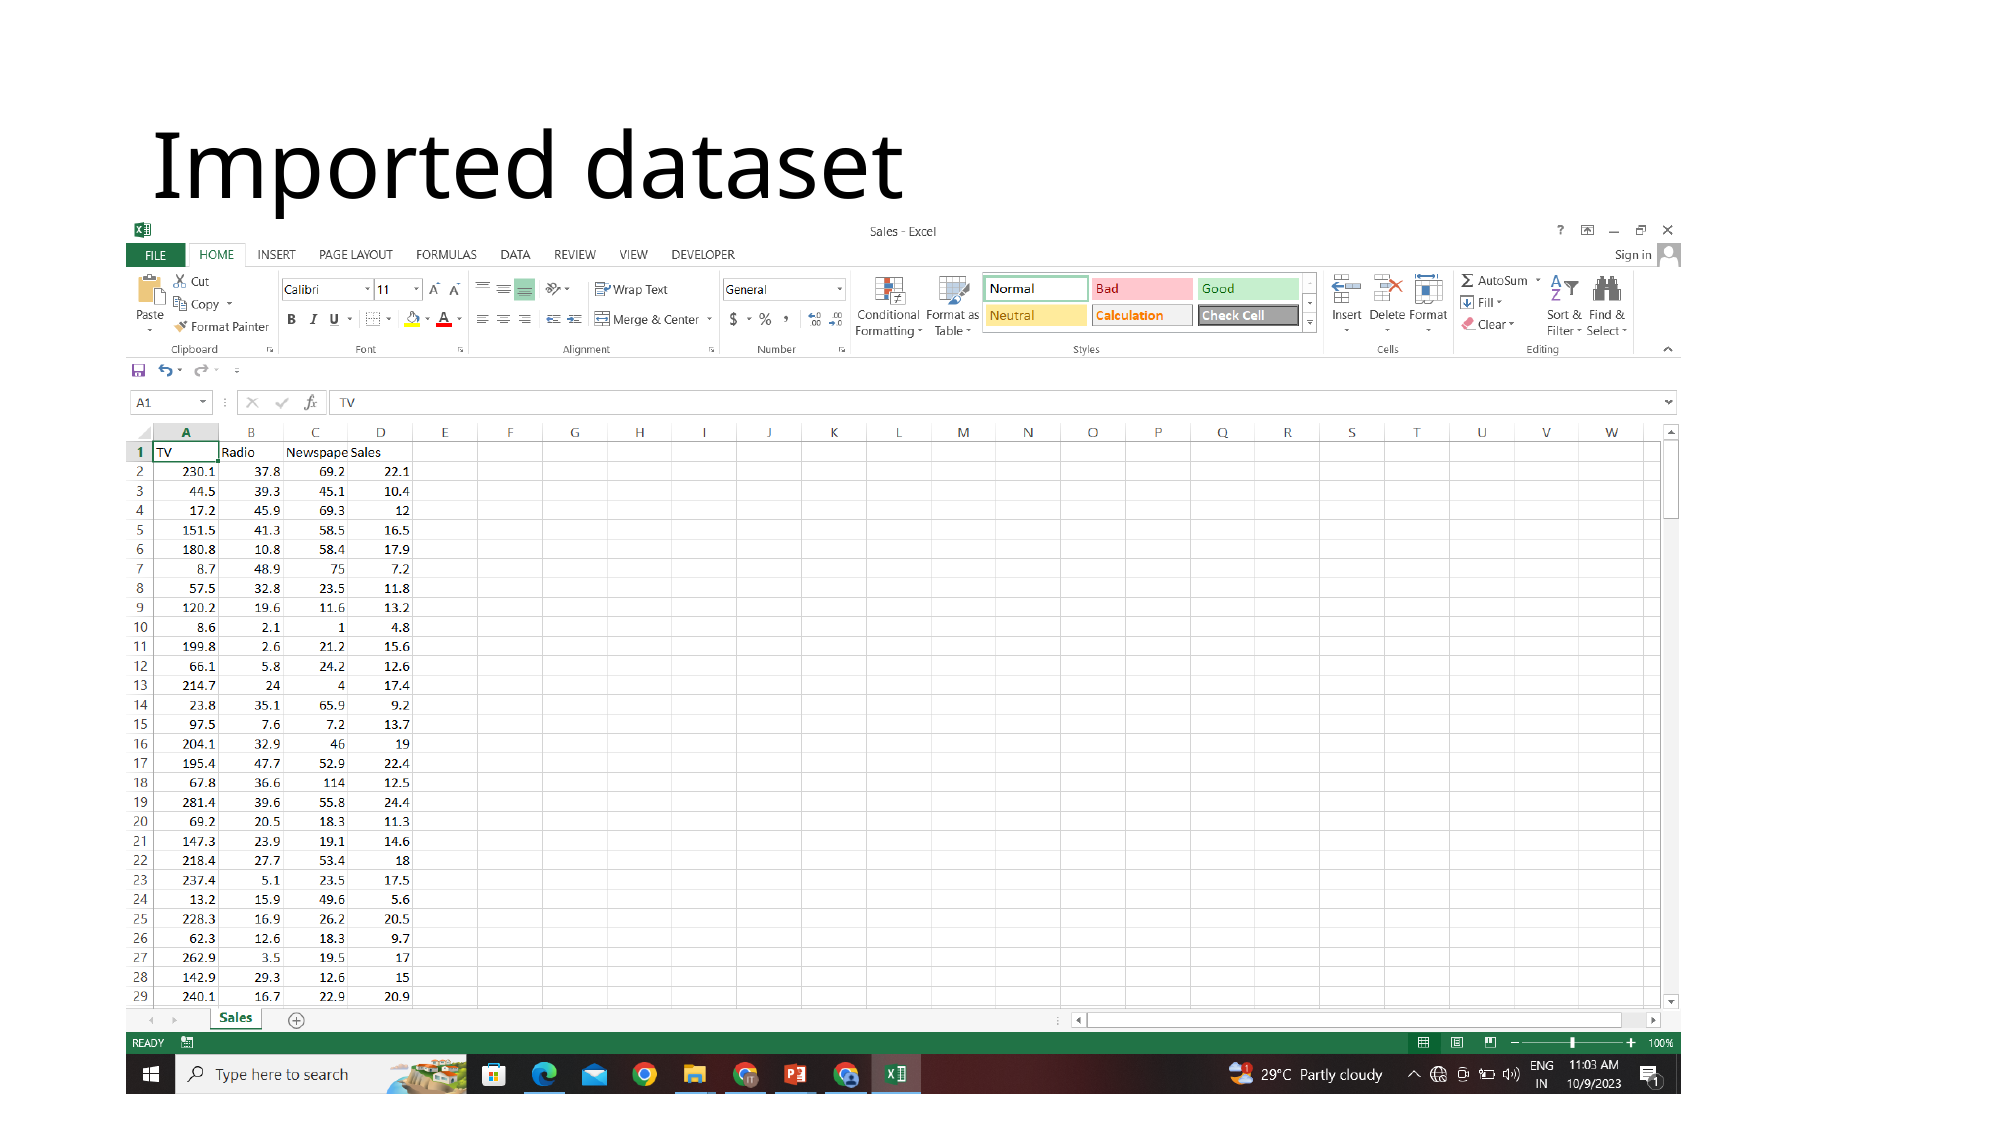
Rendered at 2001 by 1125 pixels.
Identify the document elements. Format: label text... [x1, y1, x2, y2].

picture [126, 219, 1681, 1094]
title Imported dataset [137, 59, 1863, 278]
